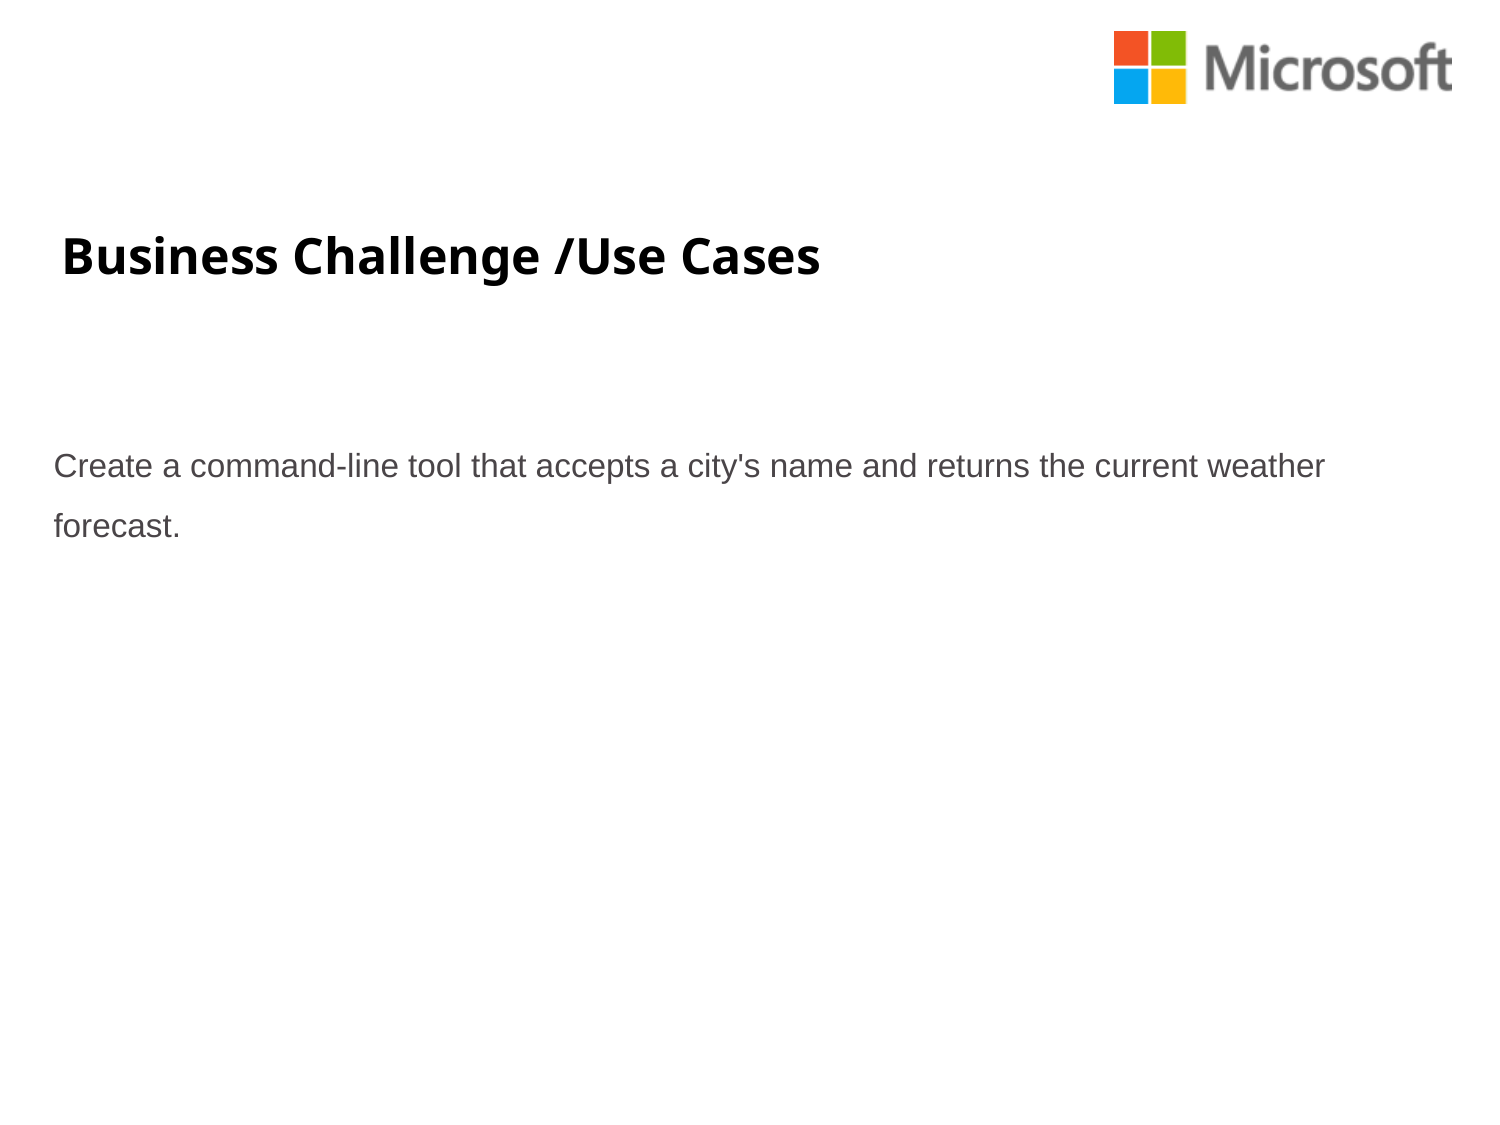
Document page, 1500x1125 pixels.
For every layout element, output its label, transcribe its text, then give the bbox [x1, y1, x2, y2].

text_box Create a command-line tool that accepts a city's name and returns the current weather forecast. [38, 409, 1445, 559]
picture [1113, 31, 1452, 104]
text_box Business Challenge /Use Cases [46, 209, 1445, 362]
